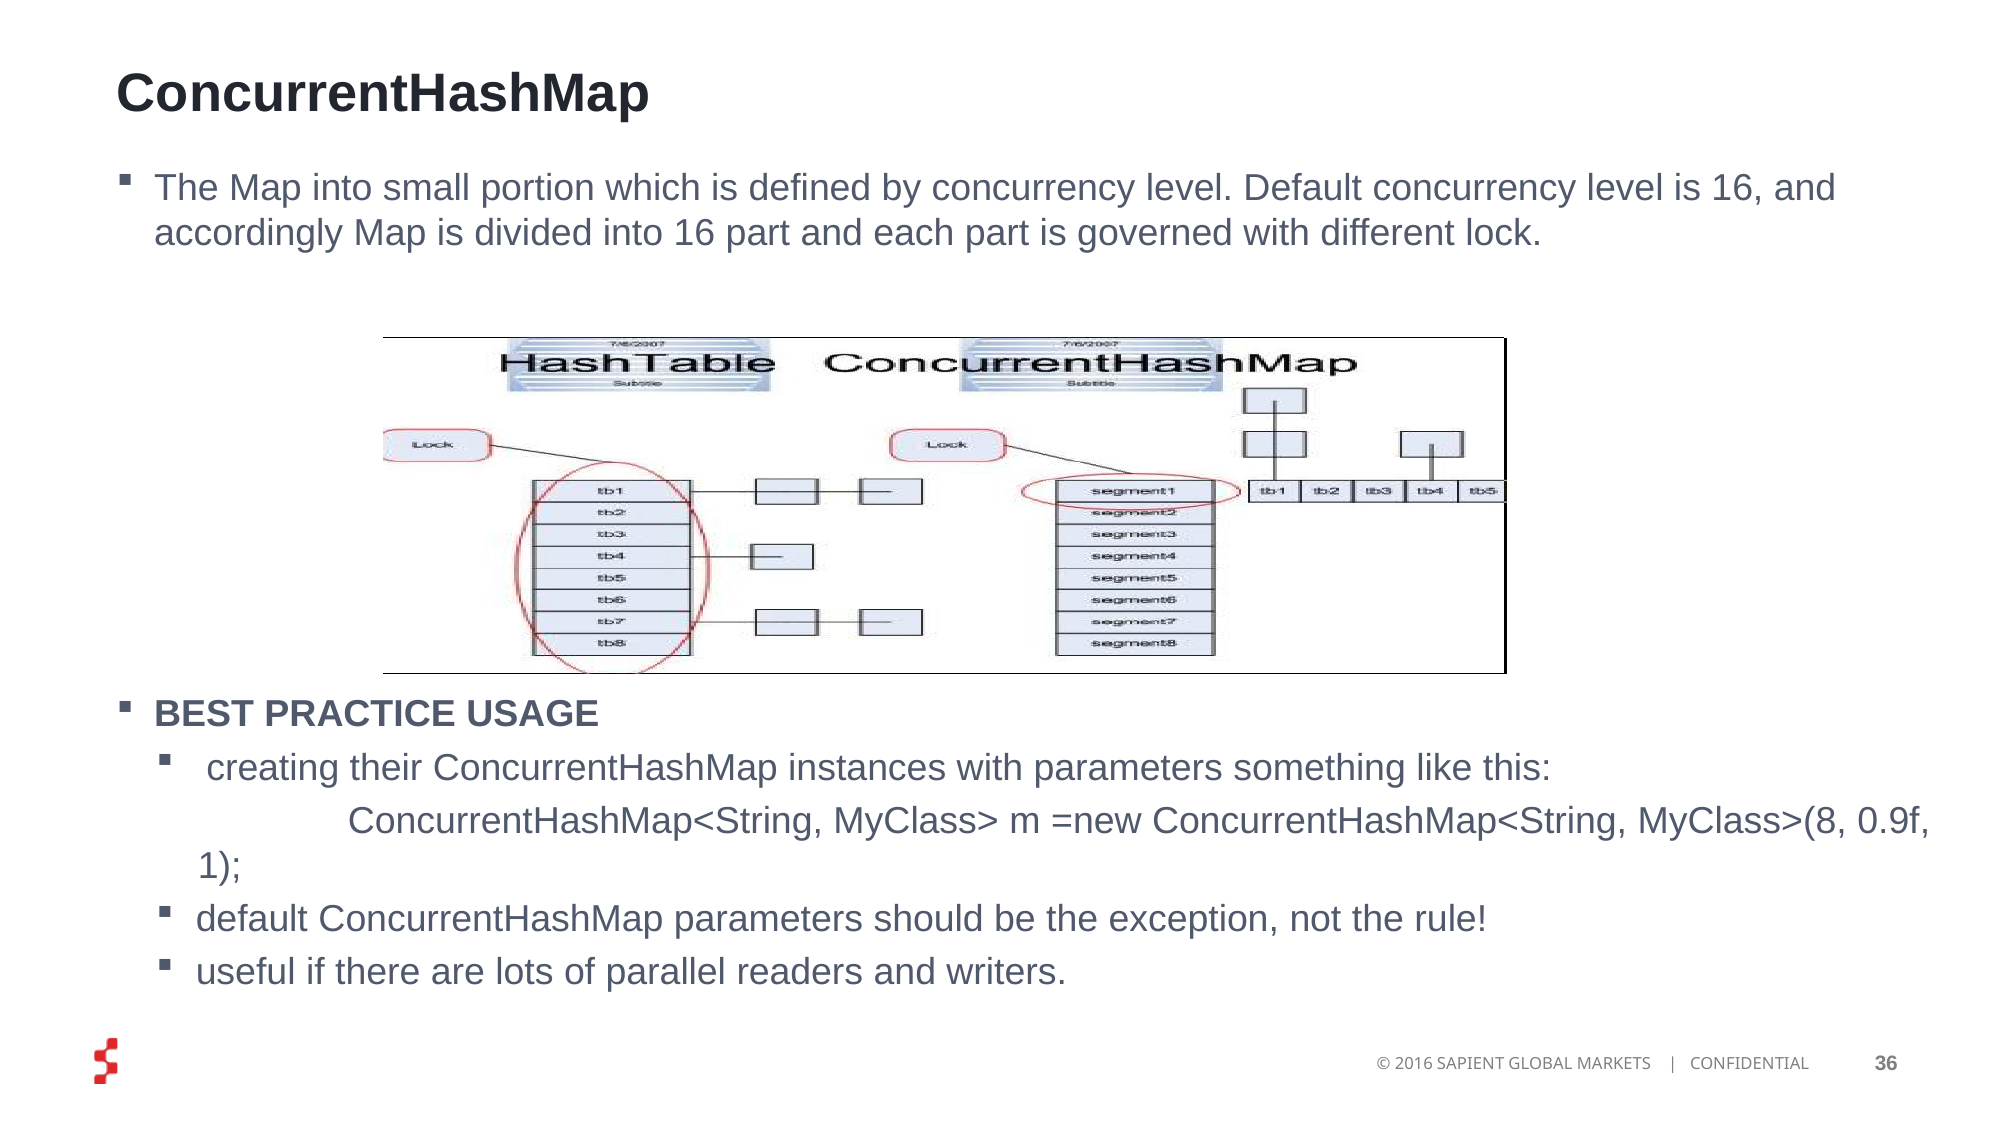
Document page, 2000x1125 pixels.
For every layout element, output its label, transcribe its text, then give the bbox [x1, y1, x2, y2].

title ConcurrentHashMap [116, 50, 1967, 162]
picture [382, 337, 1514, 676]
list The Map into small portion which is defined by concurrency level. Default concurrency level is 16, and accordingly Map is divided into 16 part and each part is governed with different lock. BEST PRACTICE USAGE creating their ConcurrentHashMap instances with parameters something like this: ConcurrentHashMap<String, MyClass> m =new ConcurrentHashMap<String, MyClass>(8, 0.9f, 1); default ConcurrentHashMap parameters should be the exception, not the rule! useful if there are lots of parallel readers and writers. [116, 162, 1967, 1050]
